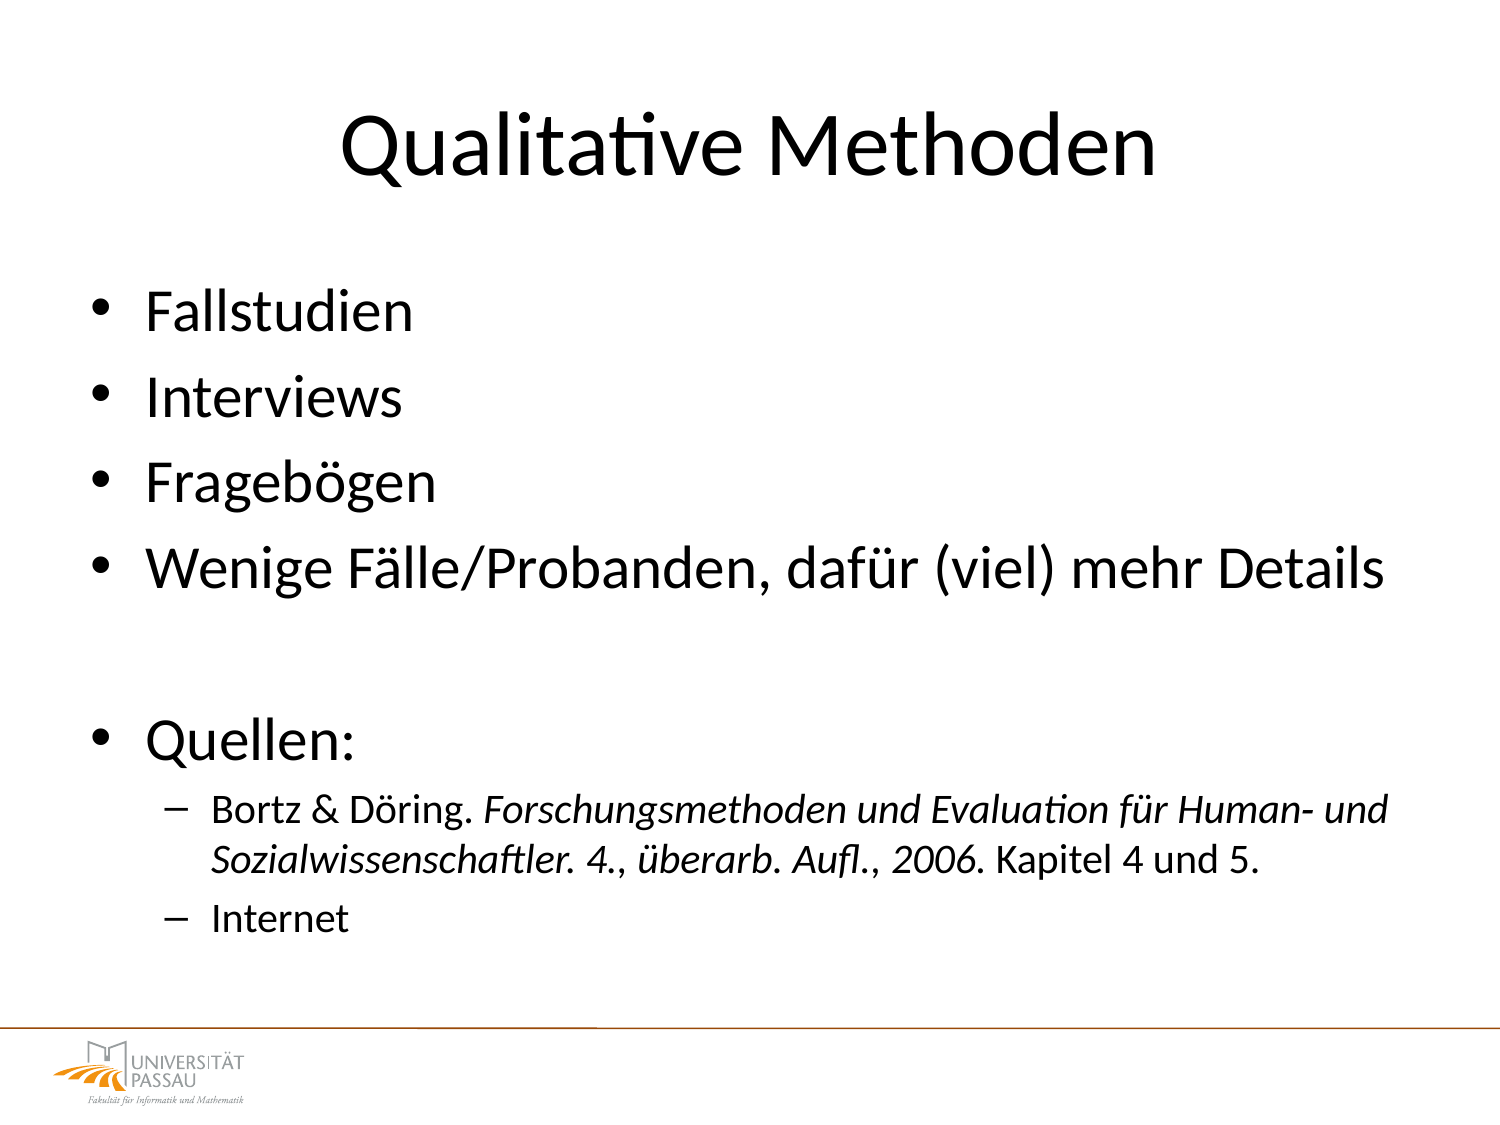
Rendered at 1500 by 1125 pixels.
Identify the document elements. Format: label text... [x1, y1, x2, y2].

list Fallstudien Interviews Fragebögen Wenige Fälle/Probanden, dafür (viel) mehr Details Quellen: Bortz & Döring. Forschungsmethoden und Evaluation für Human‐ und Sozialwissenschaftler. 4., überarb. Aufl., 2006. Kapitel 4 und 5. Internet [75, 262, 1425, 1005]
title Qualitative Methoden [75, 45, 1425, 233]
